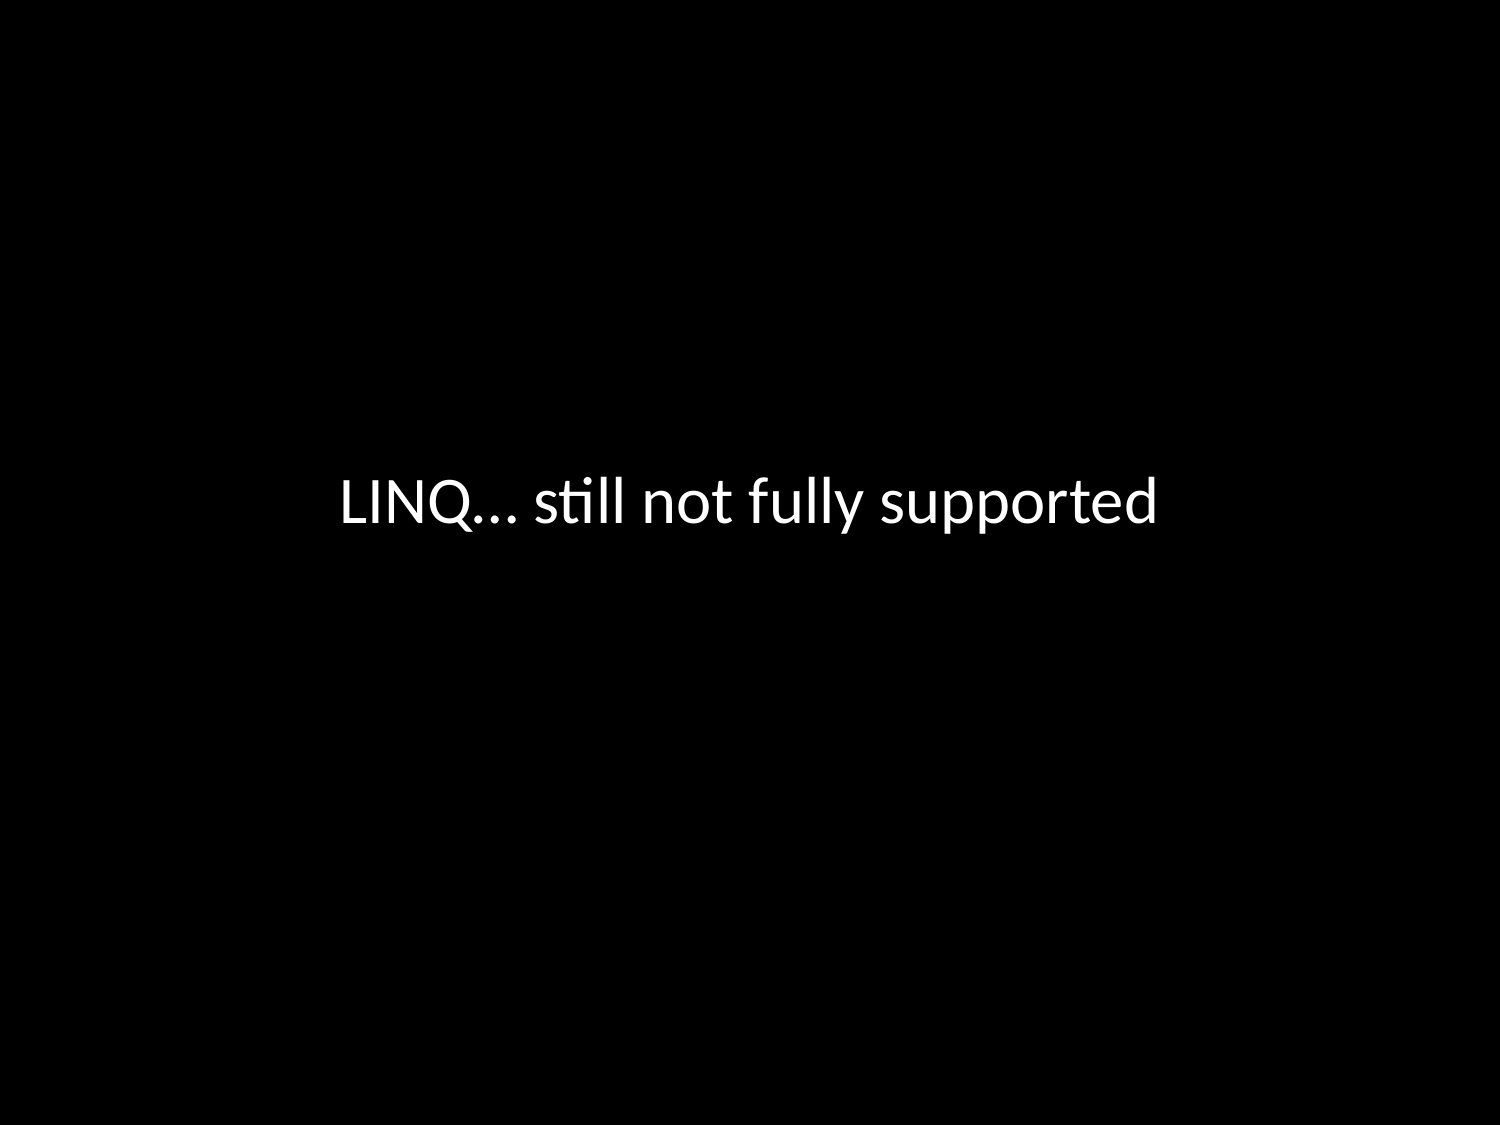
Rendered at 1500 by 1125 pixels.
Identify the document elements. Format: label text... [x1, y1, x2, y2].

list LINQ… still not fully supported [75, 262, 1425, 1005]
